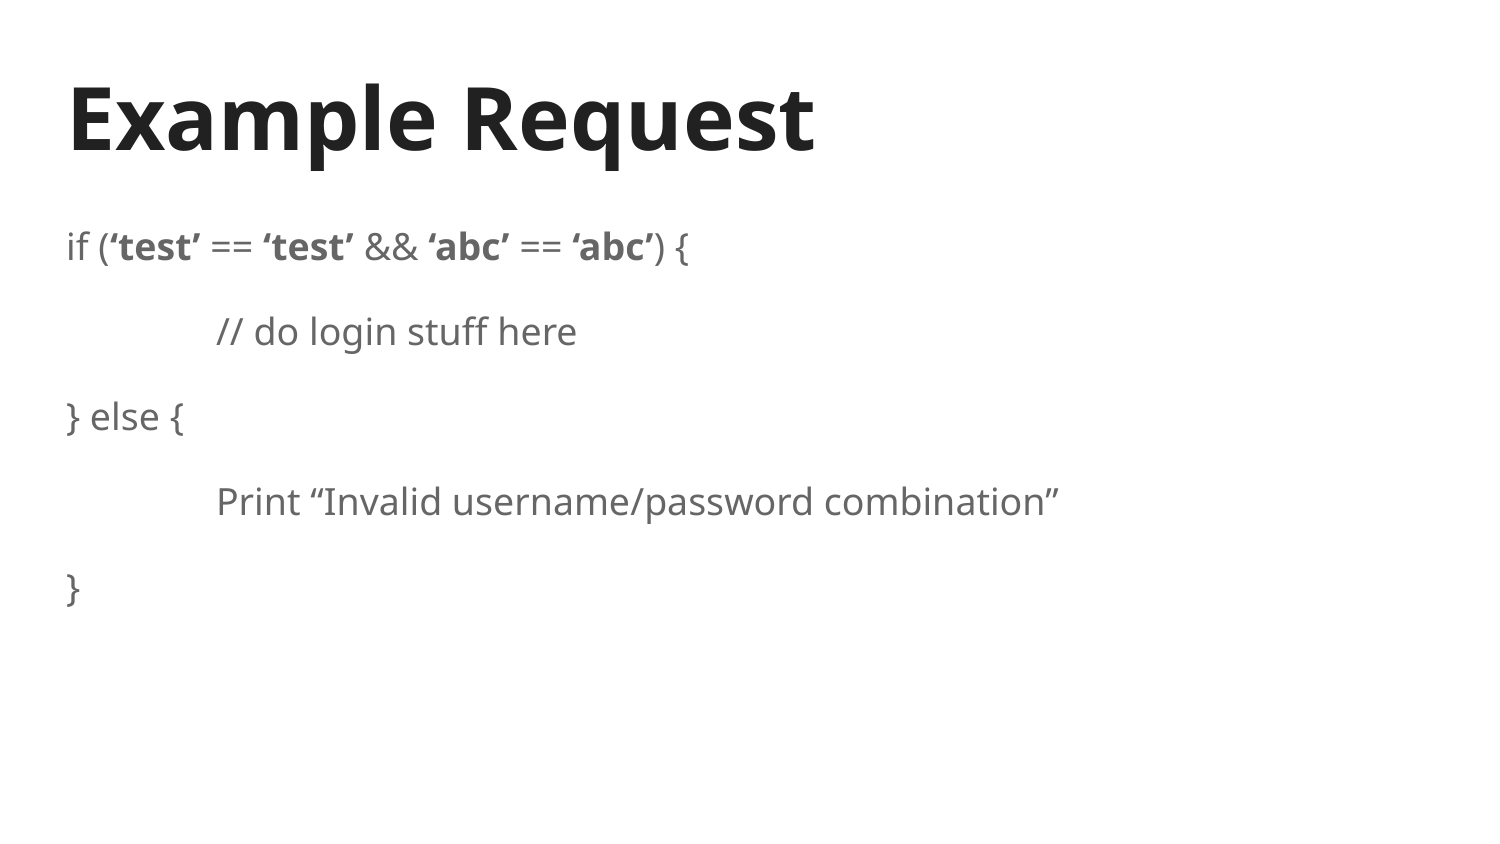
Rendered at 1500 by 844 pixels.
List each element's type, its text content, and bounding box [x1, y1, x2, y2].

list if (‘test’ == ‘test’ && ‘abc’ == ‘abc’) { // do login stuff here } else { Print “Invalid username/password combination” } [51, 201, 1449, 750]
title Example Request [51, 48, 1449, 180]
